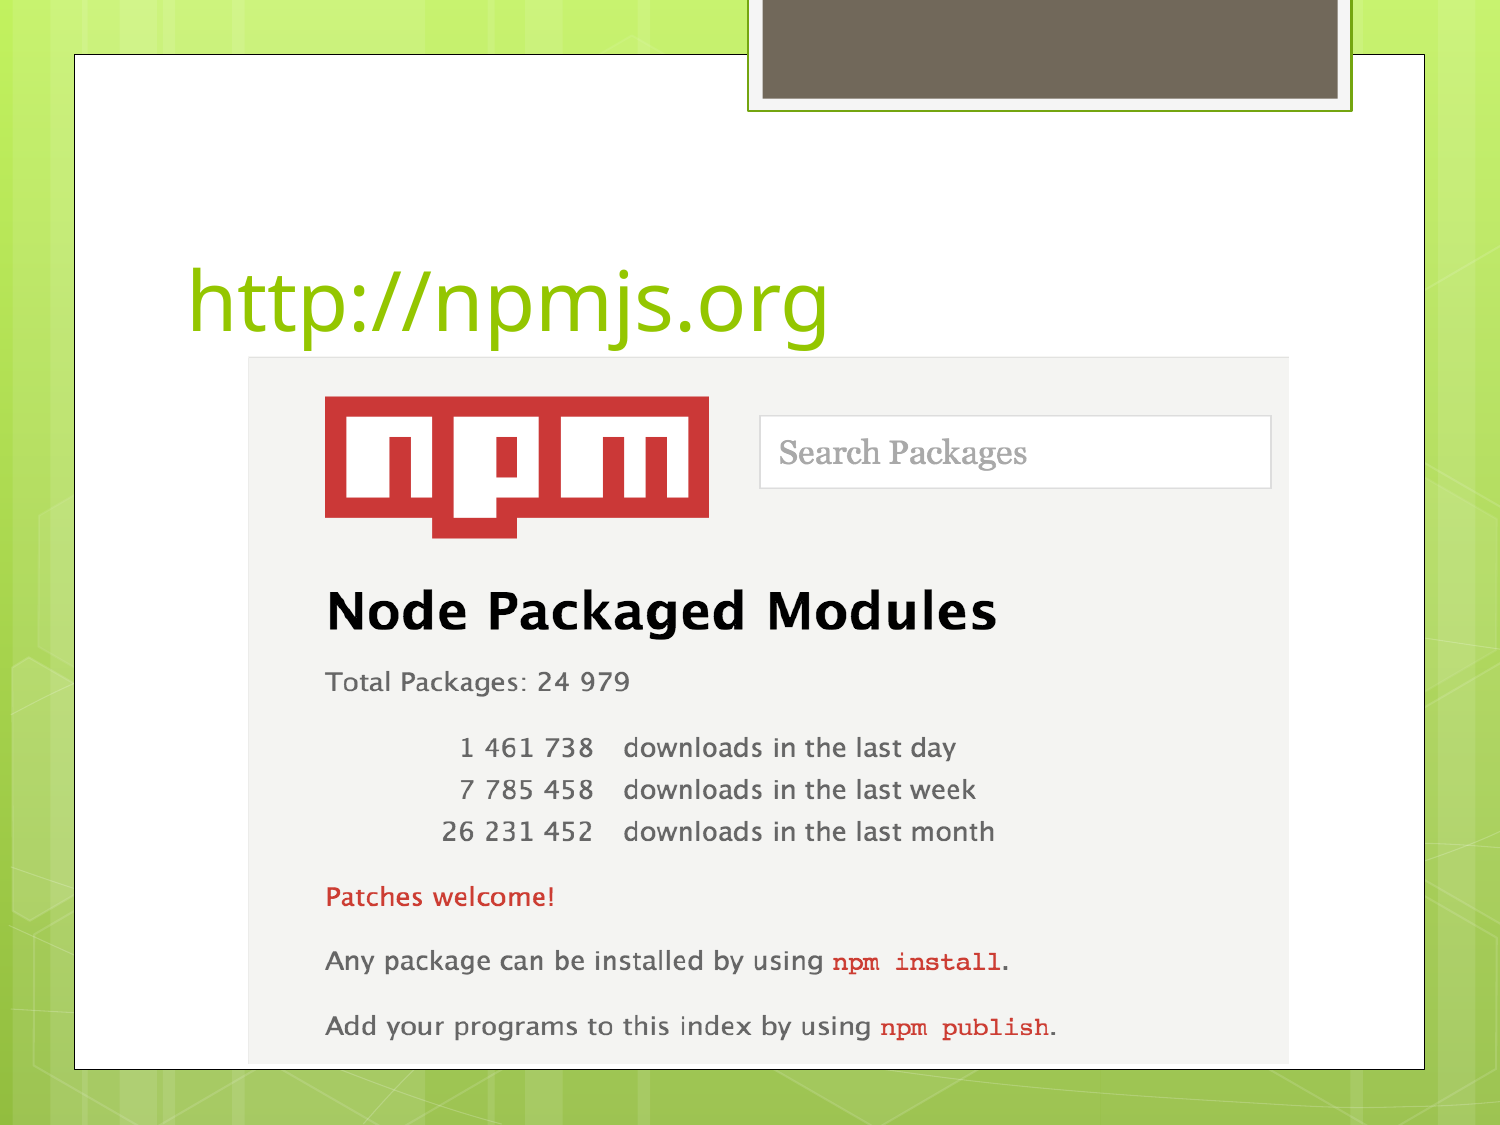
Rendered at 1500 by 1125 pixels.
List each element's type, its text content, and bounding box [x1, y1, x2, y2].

title http://npmjs.org [171, 168, 1324, 354]
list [47, 355, 1490, 1064]
